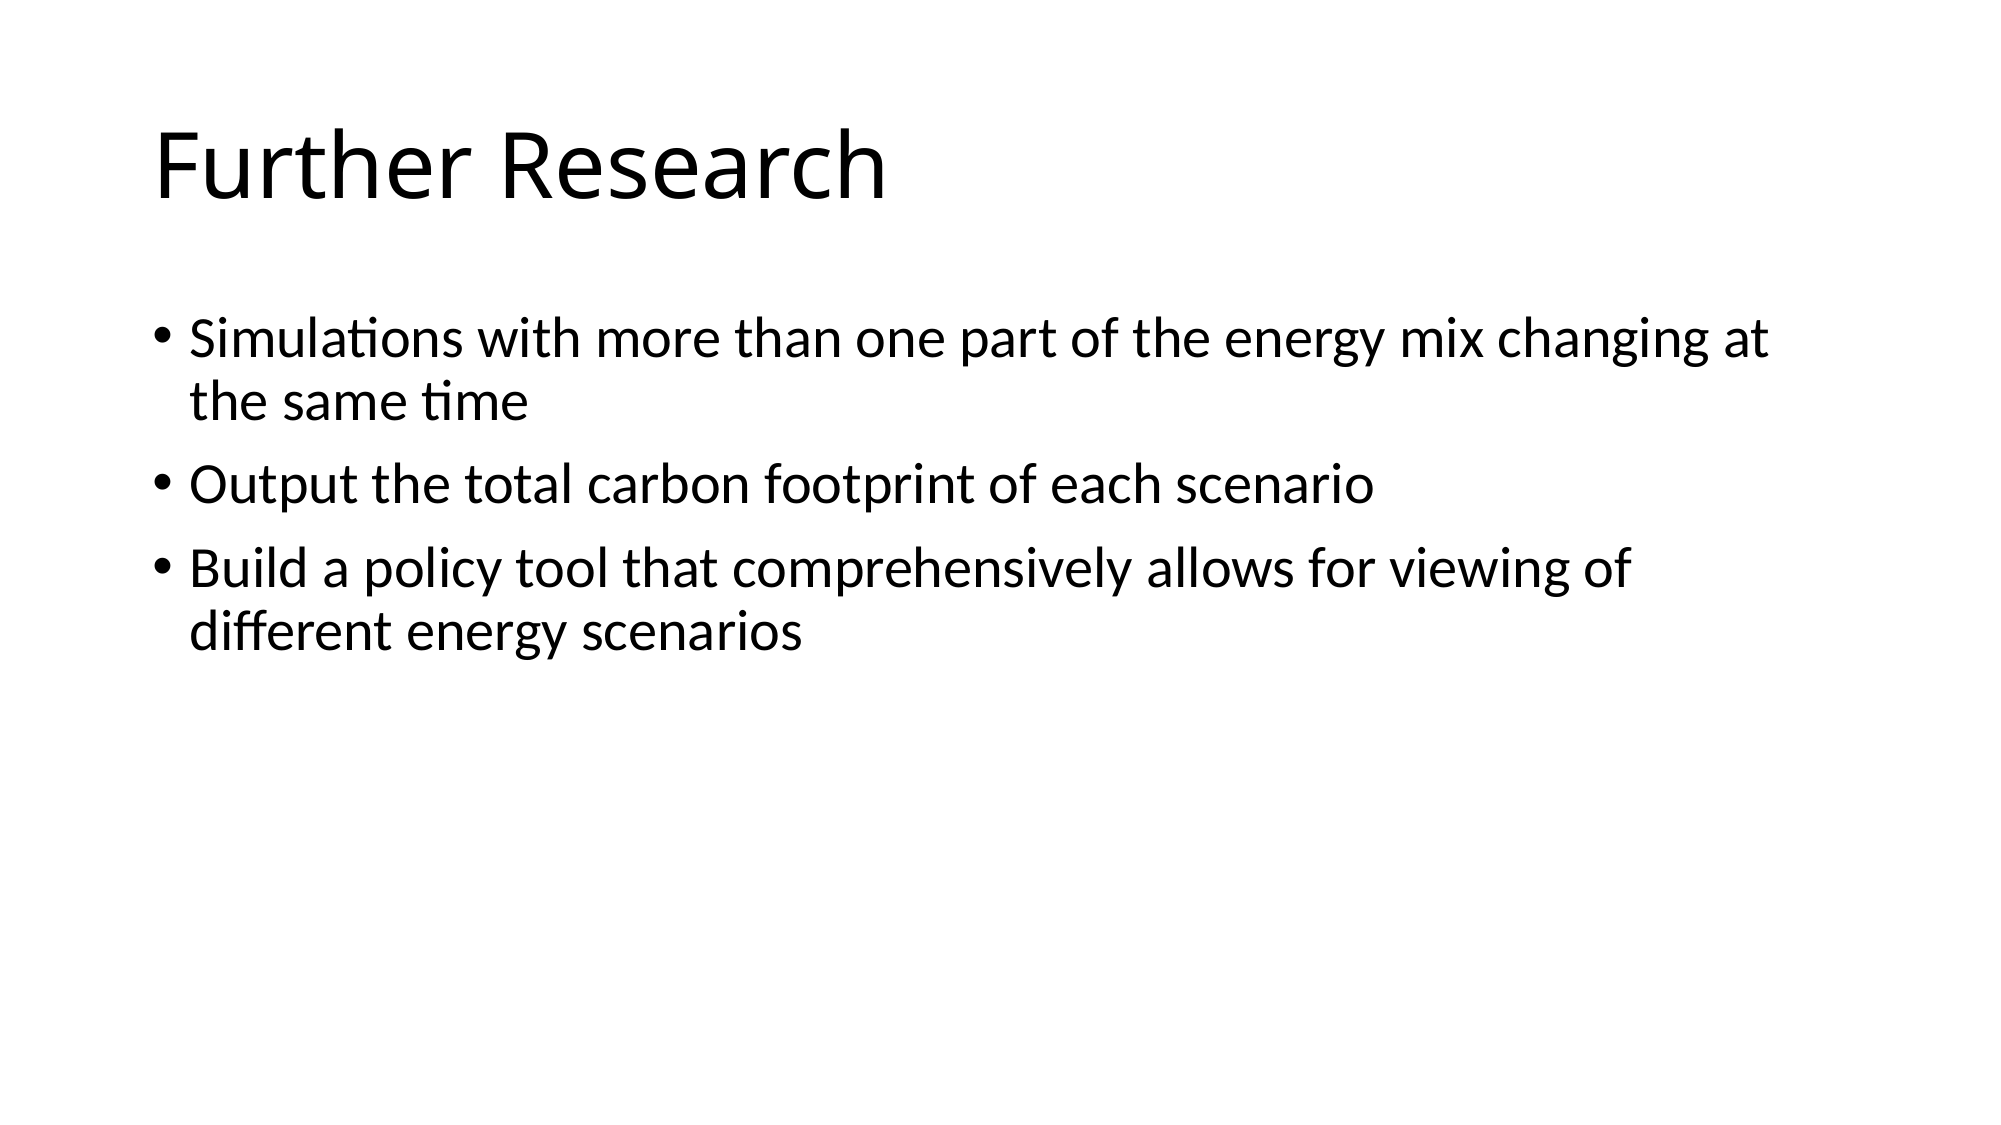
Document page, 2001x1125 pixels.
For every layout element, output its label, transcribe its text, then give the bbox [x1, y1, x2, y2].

title Further Research [137, 59, 1863, 278]
list Simulations with more than one part of the energy mix changing at the same time Output the total carbon footprint of each scenario Build a policy tool that comprehensively allows for viewing of different energy scenarios [137, 299, 1863, 1014]
